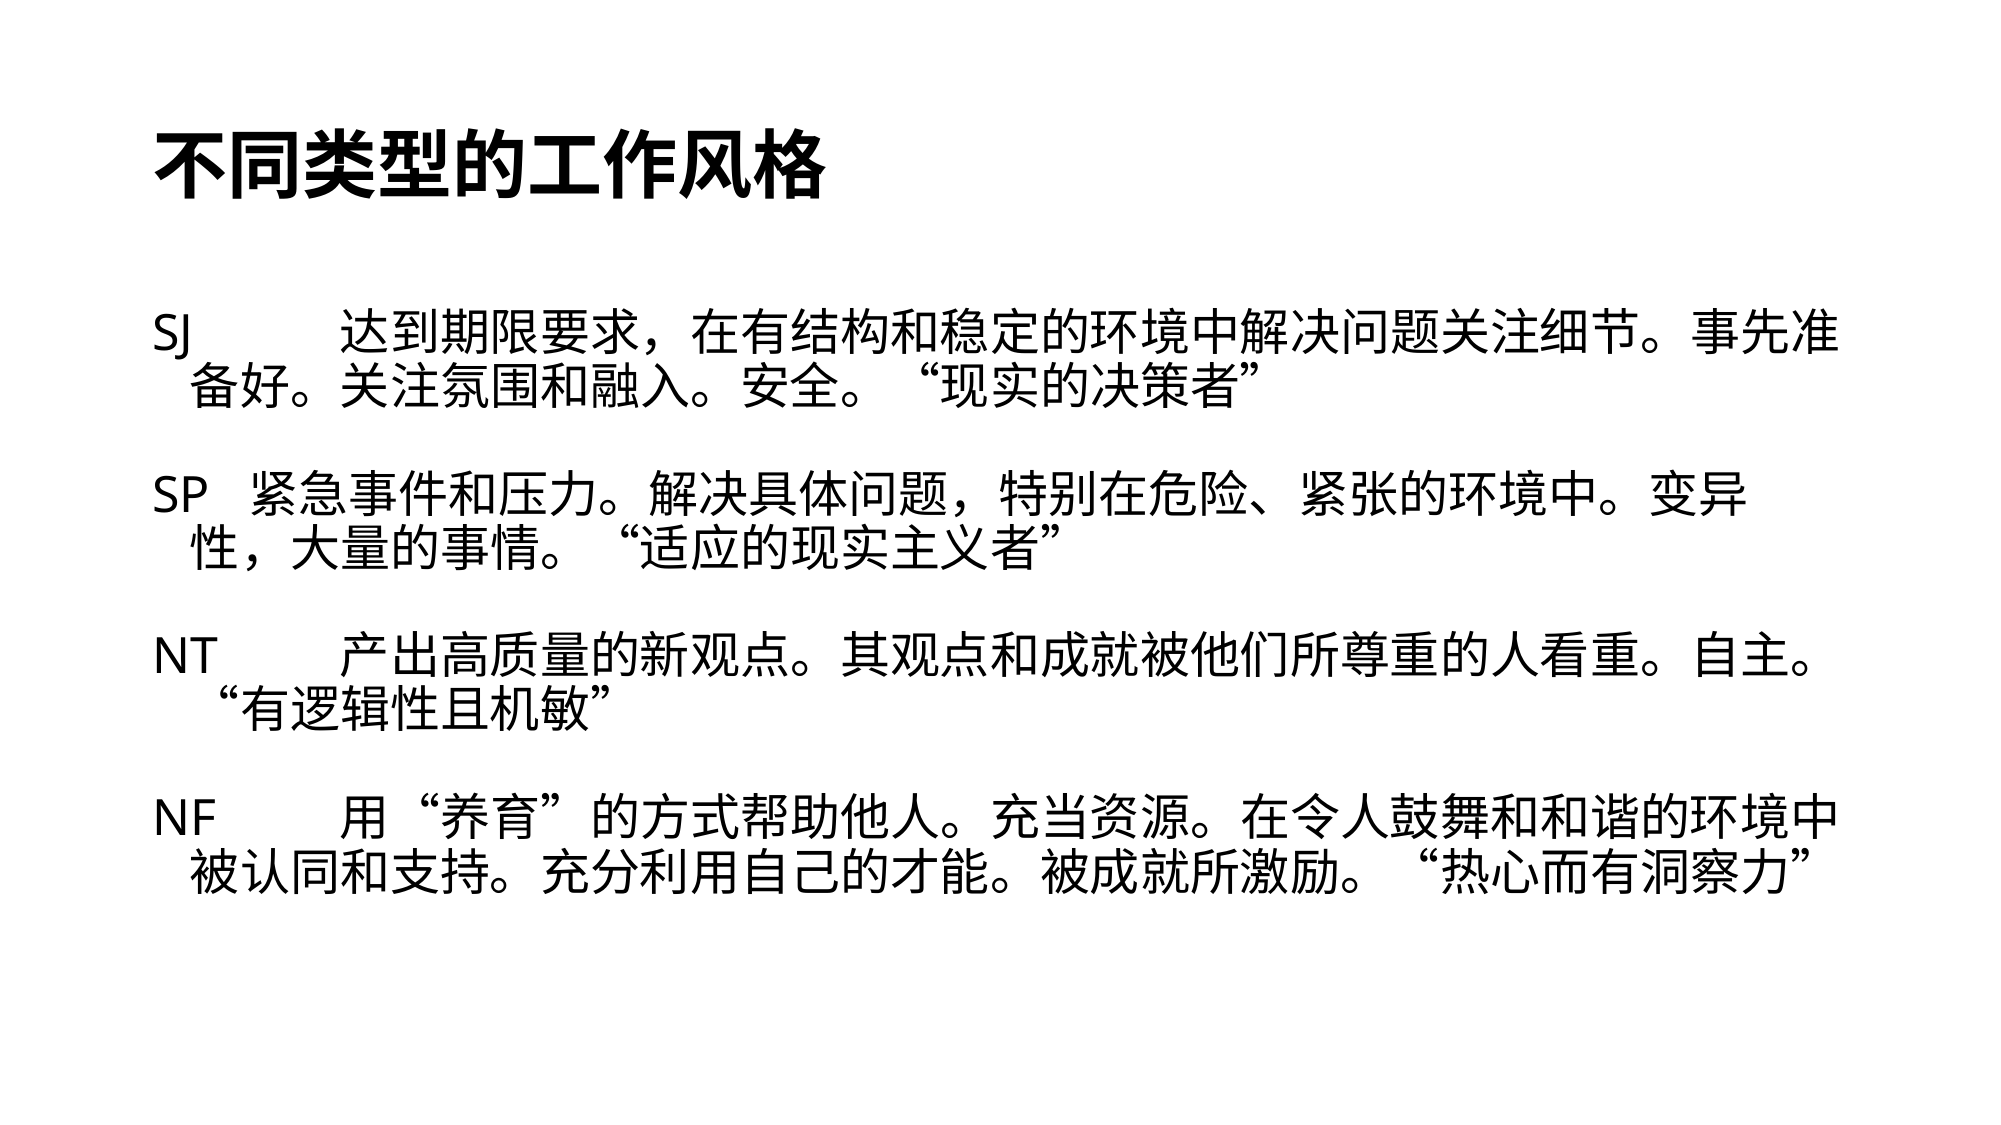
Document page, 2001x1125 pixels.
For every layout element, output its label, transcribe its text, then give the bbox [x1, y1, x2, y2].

title 不同类型的工作风格 [137, 59, 1863, 278]
list SJ 达到期限要求，在有结构和稳定的环境中解决问题关注细节。事先准备好。关注氛围和融入。安全。“现实的决策者” SP 紧急事件和压力。解决具体问题，特别在危险、紧张的环境中。变异性，大量的事情。“适应的现实主义者” NT 产出高质量的新观点。其观点和成就被他们所尊重的人看重。自主。“有逻辑性且机敏” NF 用“养育”的方式帮助他人。充当资源。在令人鼓舞和和谐的环境中被认同和支持。充分利用自己的才能。被成就所激励。“热心而有洞察力” [137, 299, 1863, 1014]
